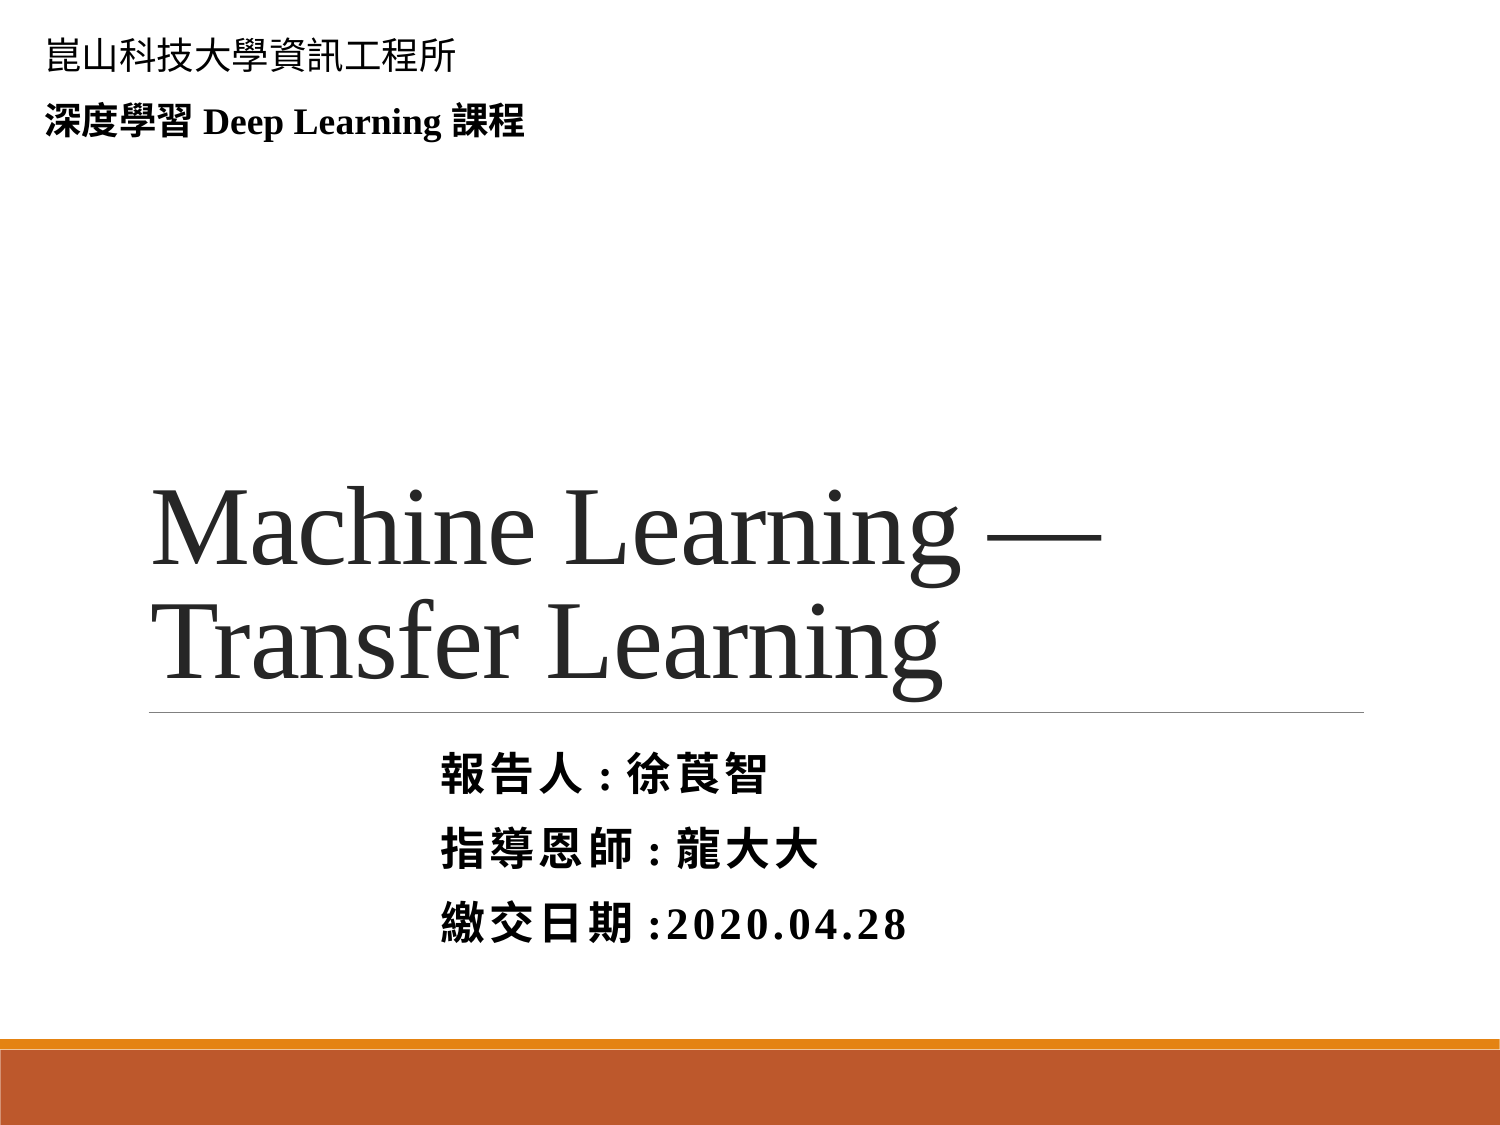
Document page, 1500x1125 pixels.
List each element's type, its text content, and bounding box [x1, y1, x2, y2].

text_box 報告人:徐莨智 指導恩師:龍大大 繳交日期:2020.04.28 [425, 744, 1211, 959]
text_box 深度學習Deep Learning課程 [29, 89, 556, 150]
title Machine Learning — Transfer Learning [135, 124, 1373, 710]
text_box 崑山科技大學資訊工程所 [29, 24, 680, 84]
